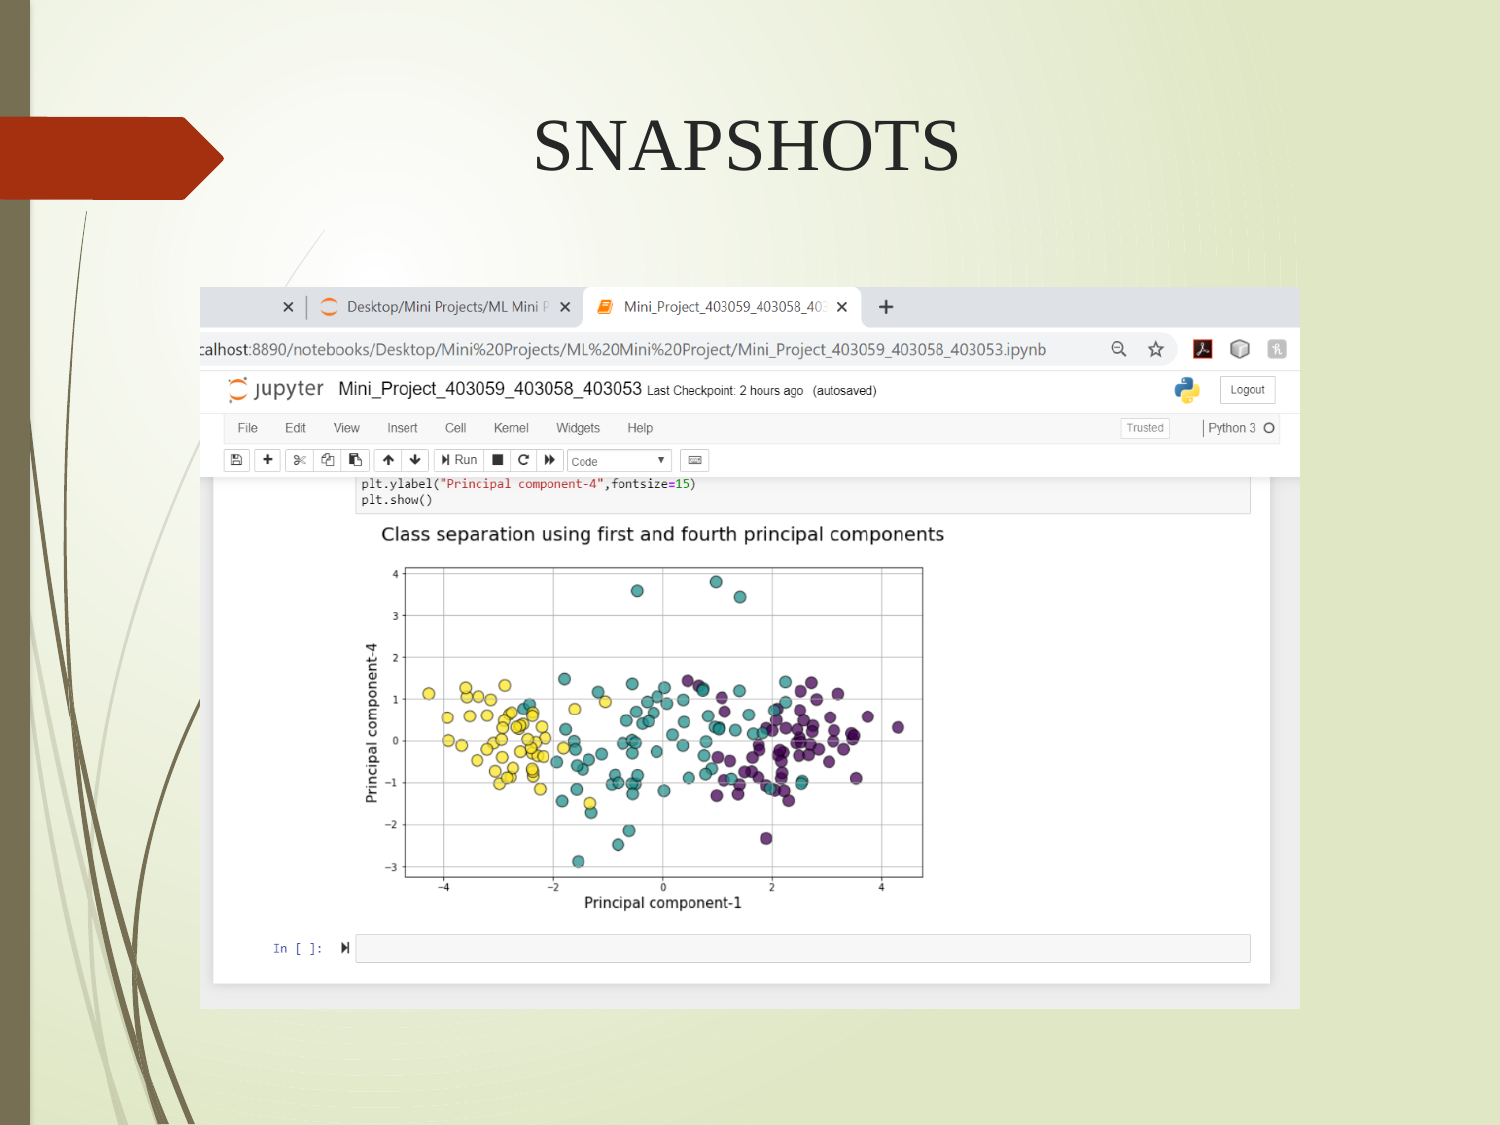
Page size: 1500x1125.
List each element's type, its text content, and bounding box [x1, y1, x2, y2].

title SNAPSHOTS [171, 87, 1324, 213]
picture [199, 287, 1301, 1009]
